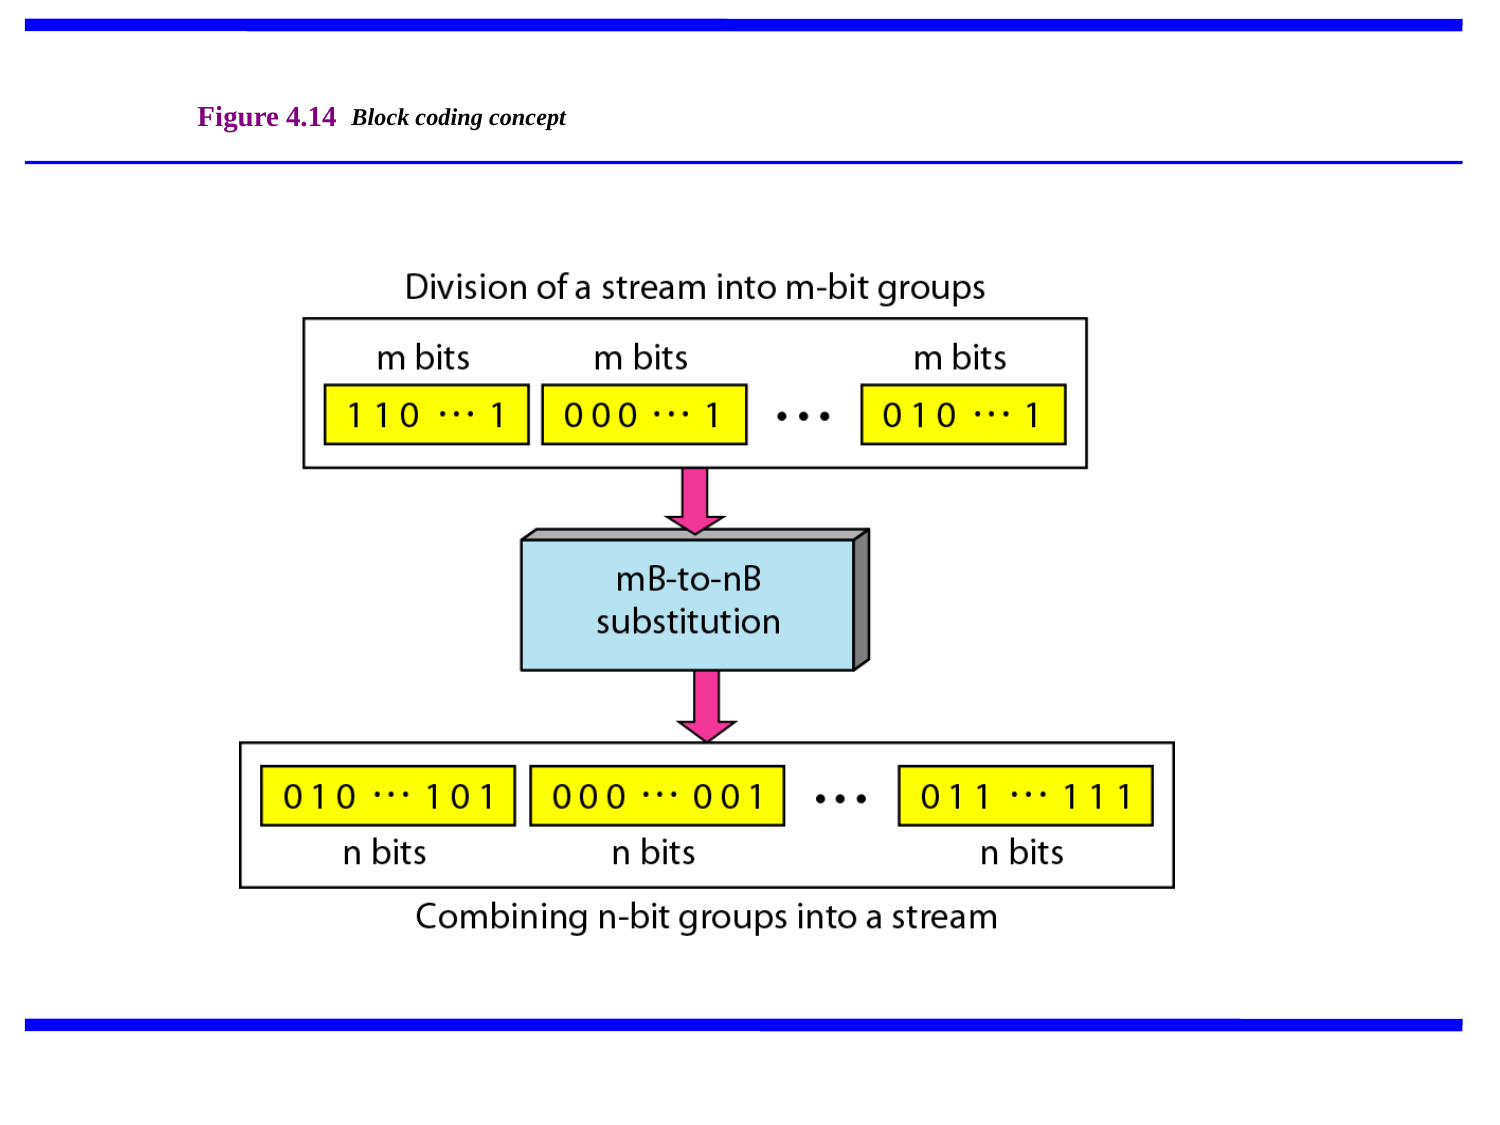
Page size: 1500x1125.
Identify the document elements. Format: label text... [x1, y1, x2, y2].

picture [239, 267, 1176, 938]
text_box Figure 4.14 Block coding concept [182, 62, 582, 140]
